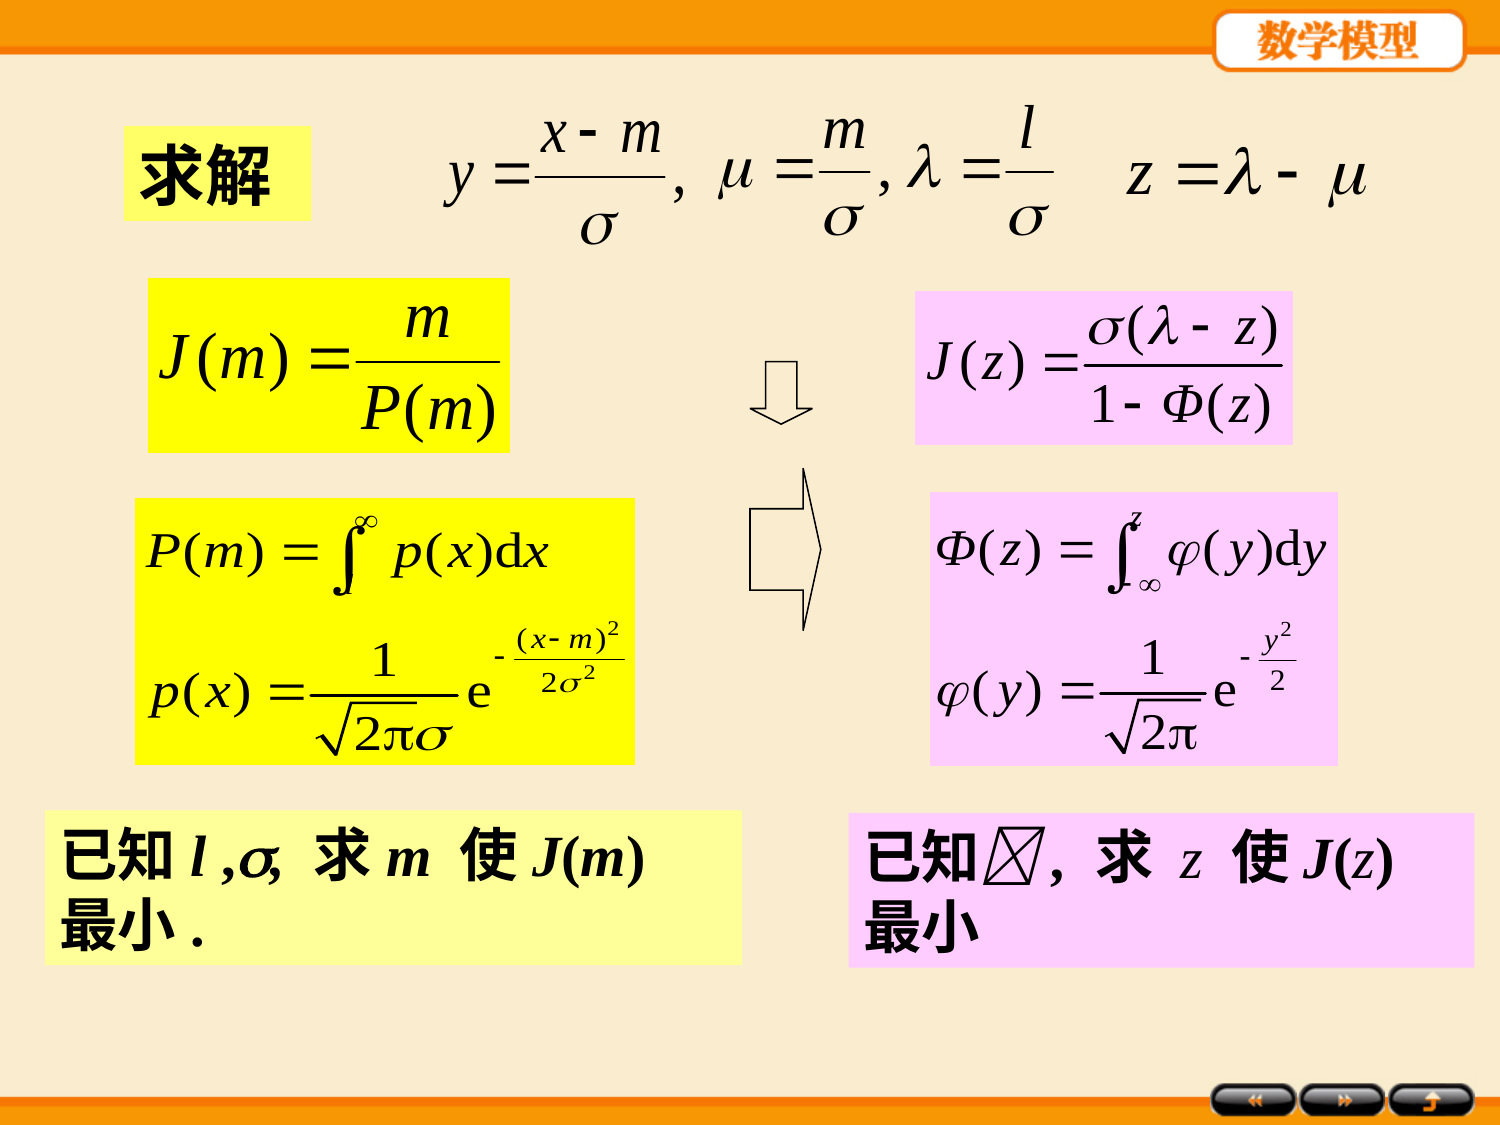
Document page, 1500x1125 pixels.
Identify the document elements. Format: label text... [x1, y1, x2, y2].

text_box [1115, 135, 1379, 222]
picture [0, 1, 1500, 78]
text_box 求解 [123, 126, 312, 221]
text_box 已知, 求 z 使J(z) 最小 [848, 812, 1475, 968]
text_box 已知l ,, 求m 使J(m) 最小. [45, 810, 743, 966]
picture [0, 79, 1500, 1125]
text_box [435, 92, 1065, 256]
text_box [915, 290, 1339, 766]
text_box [135, 277, 636, 765]
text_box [749, 361, 822, 631]
